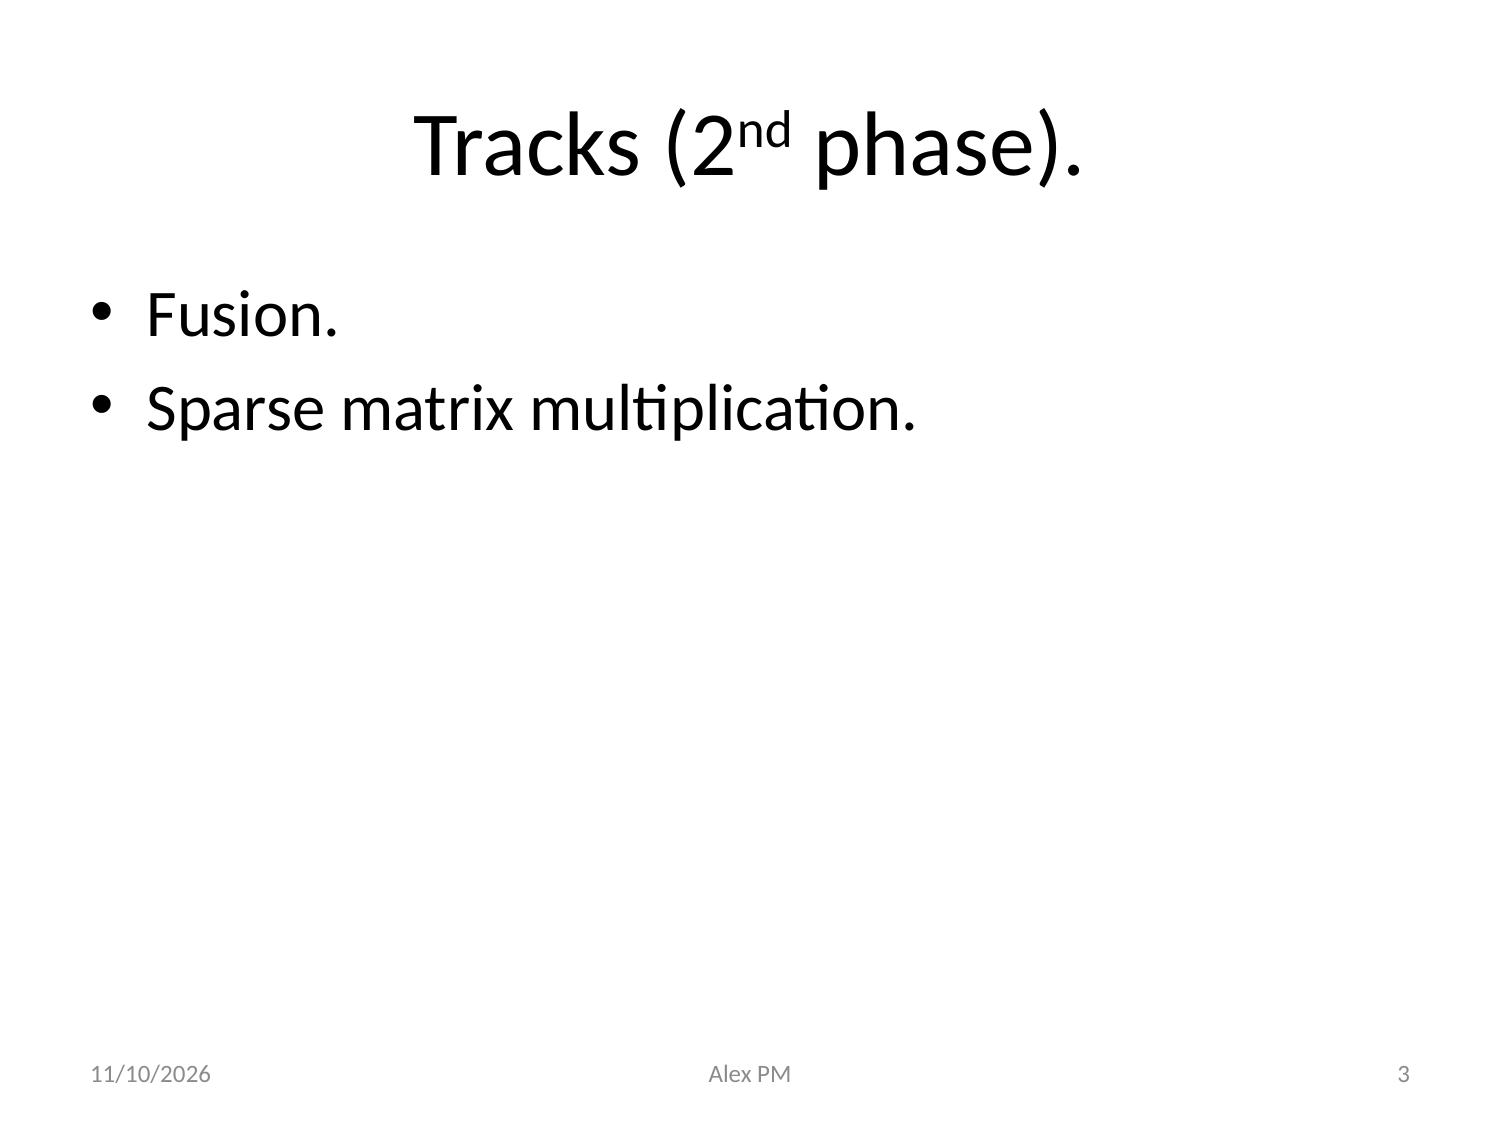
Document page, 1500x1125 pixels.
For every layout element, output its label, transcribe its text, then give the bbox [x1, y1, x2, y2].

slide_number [75, 1042, 425, 1103]
title Tracks (2nd phase). [75, 45, 1425, 233]
footer Alex PM [512, 1042, 988, 1103]
slide_number 3 [1074, 1042, 1425, 1103]
list Fusion. Sparse matrix multiplication. [75, 262, 1425, 1005]
